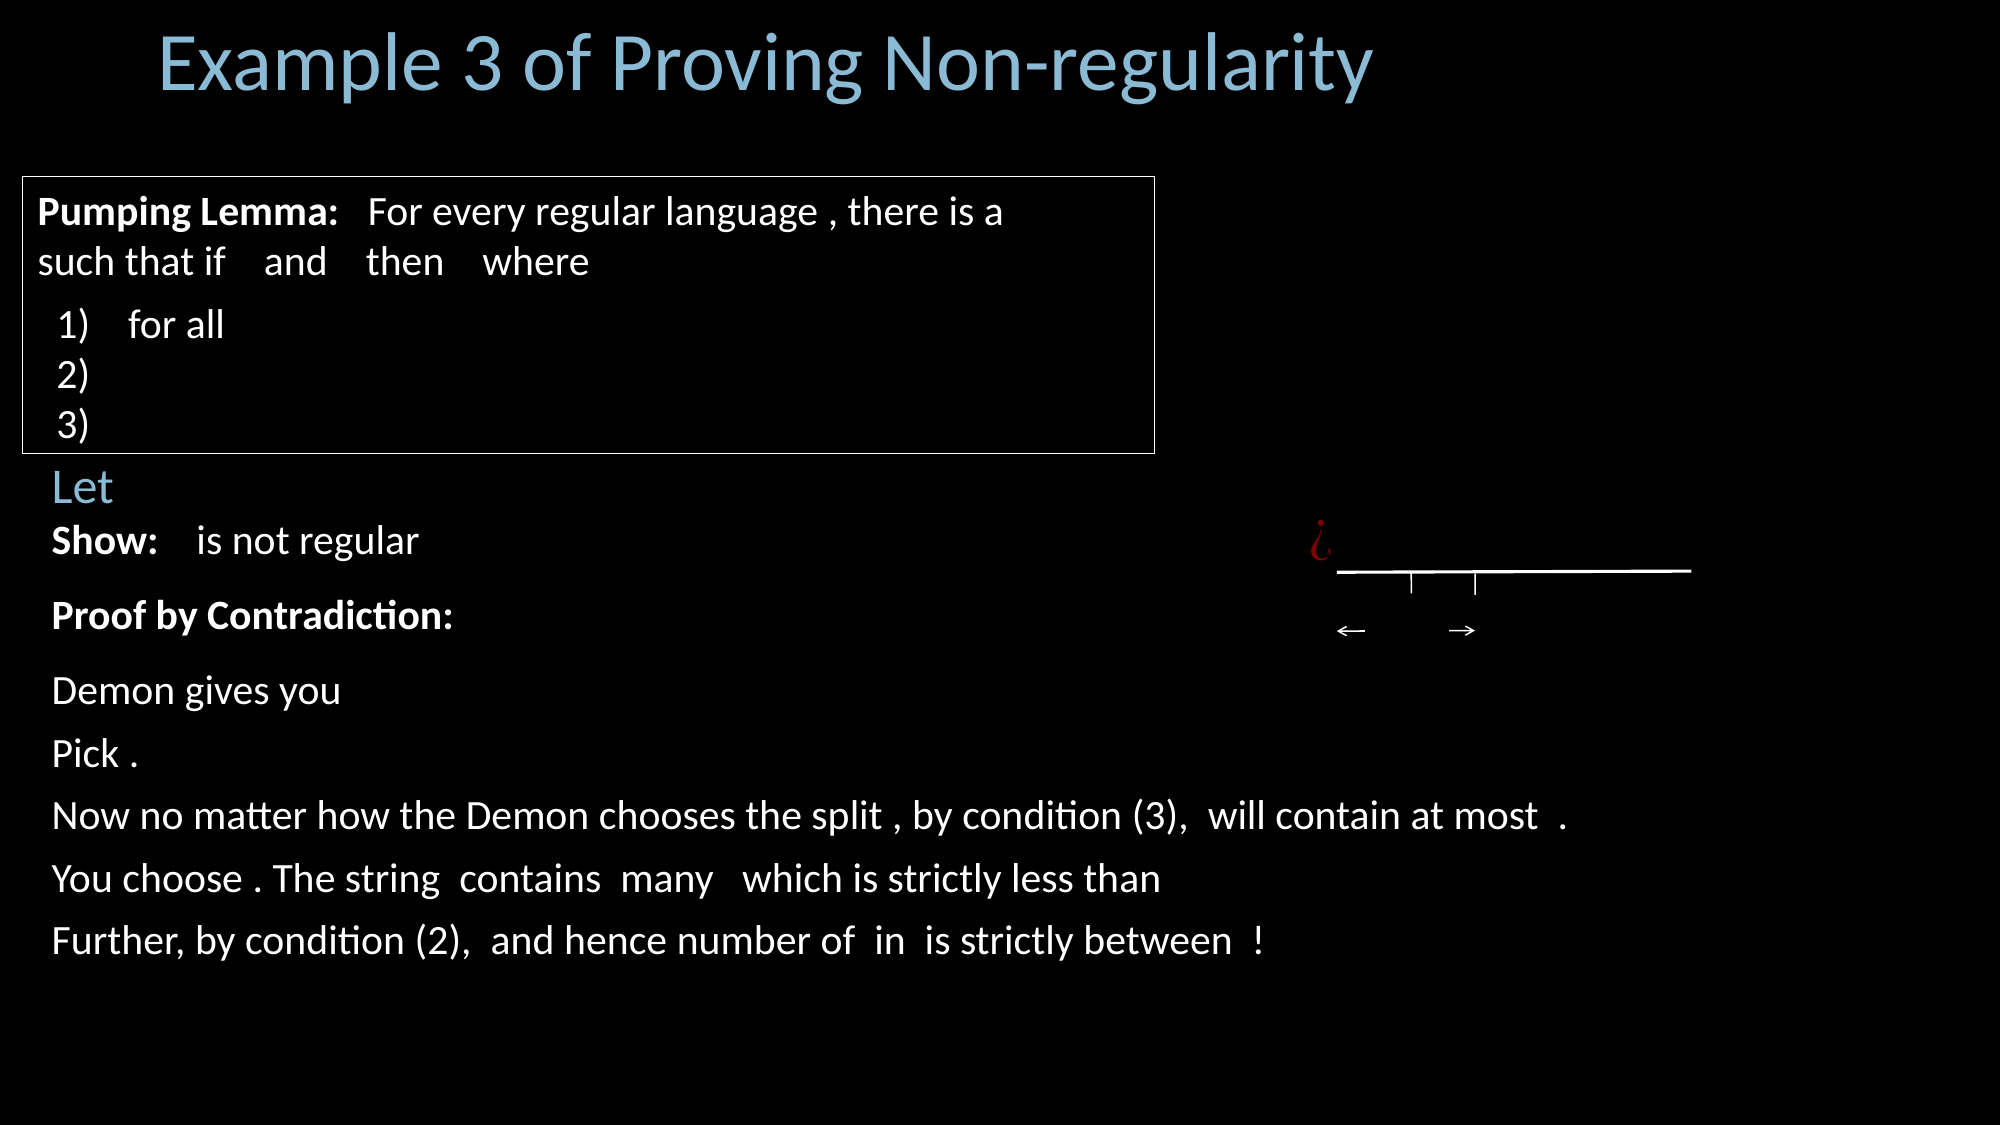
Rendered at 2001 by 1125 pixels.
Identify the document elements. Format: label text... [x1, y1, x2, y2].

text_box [1336, 575, 1692, 653]
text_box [1230, 508, 1708, 575]
text_box Example 3 of Proving Non-regularity [72, 0, 1461, 115]
